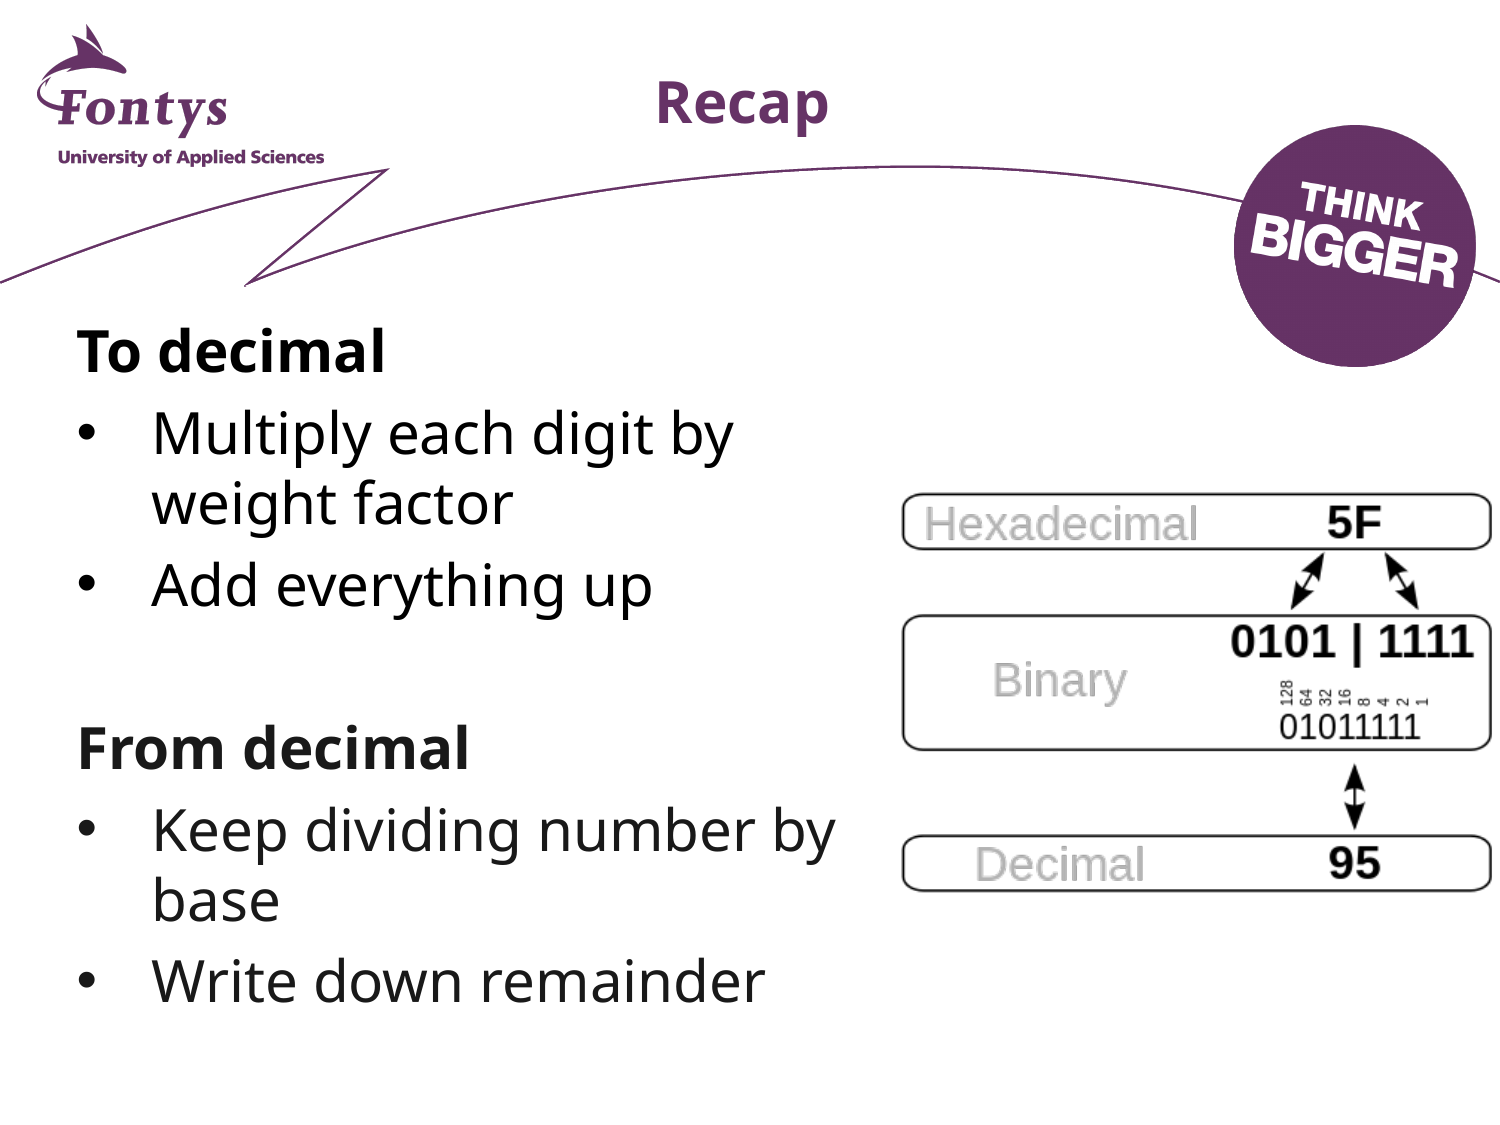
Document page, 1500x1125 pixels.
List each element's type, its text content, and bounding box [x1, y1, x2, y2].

picture [0, 0, 1500, 367]
title Recap [311, 65, 1189, 126]
list To decimal Multiply each digit by weight factor Add everything up From decimal Keep dividing number by base Write down remainder [76, 314, 858, 1083]
picture [900, 491, 1495, 894]
